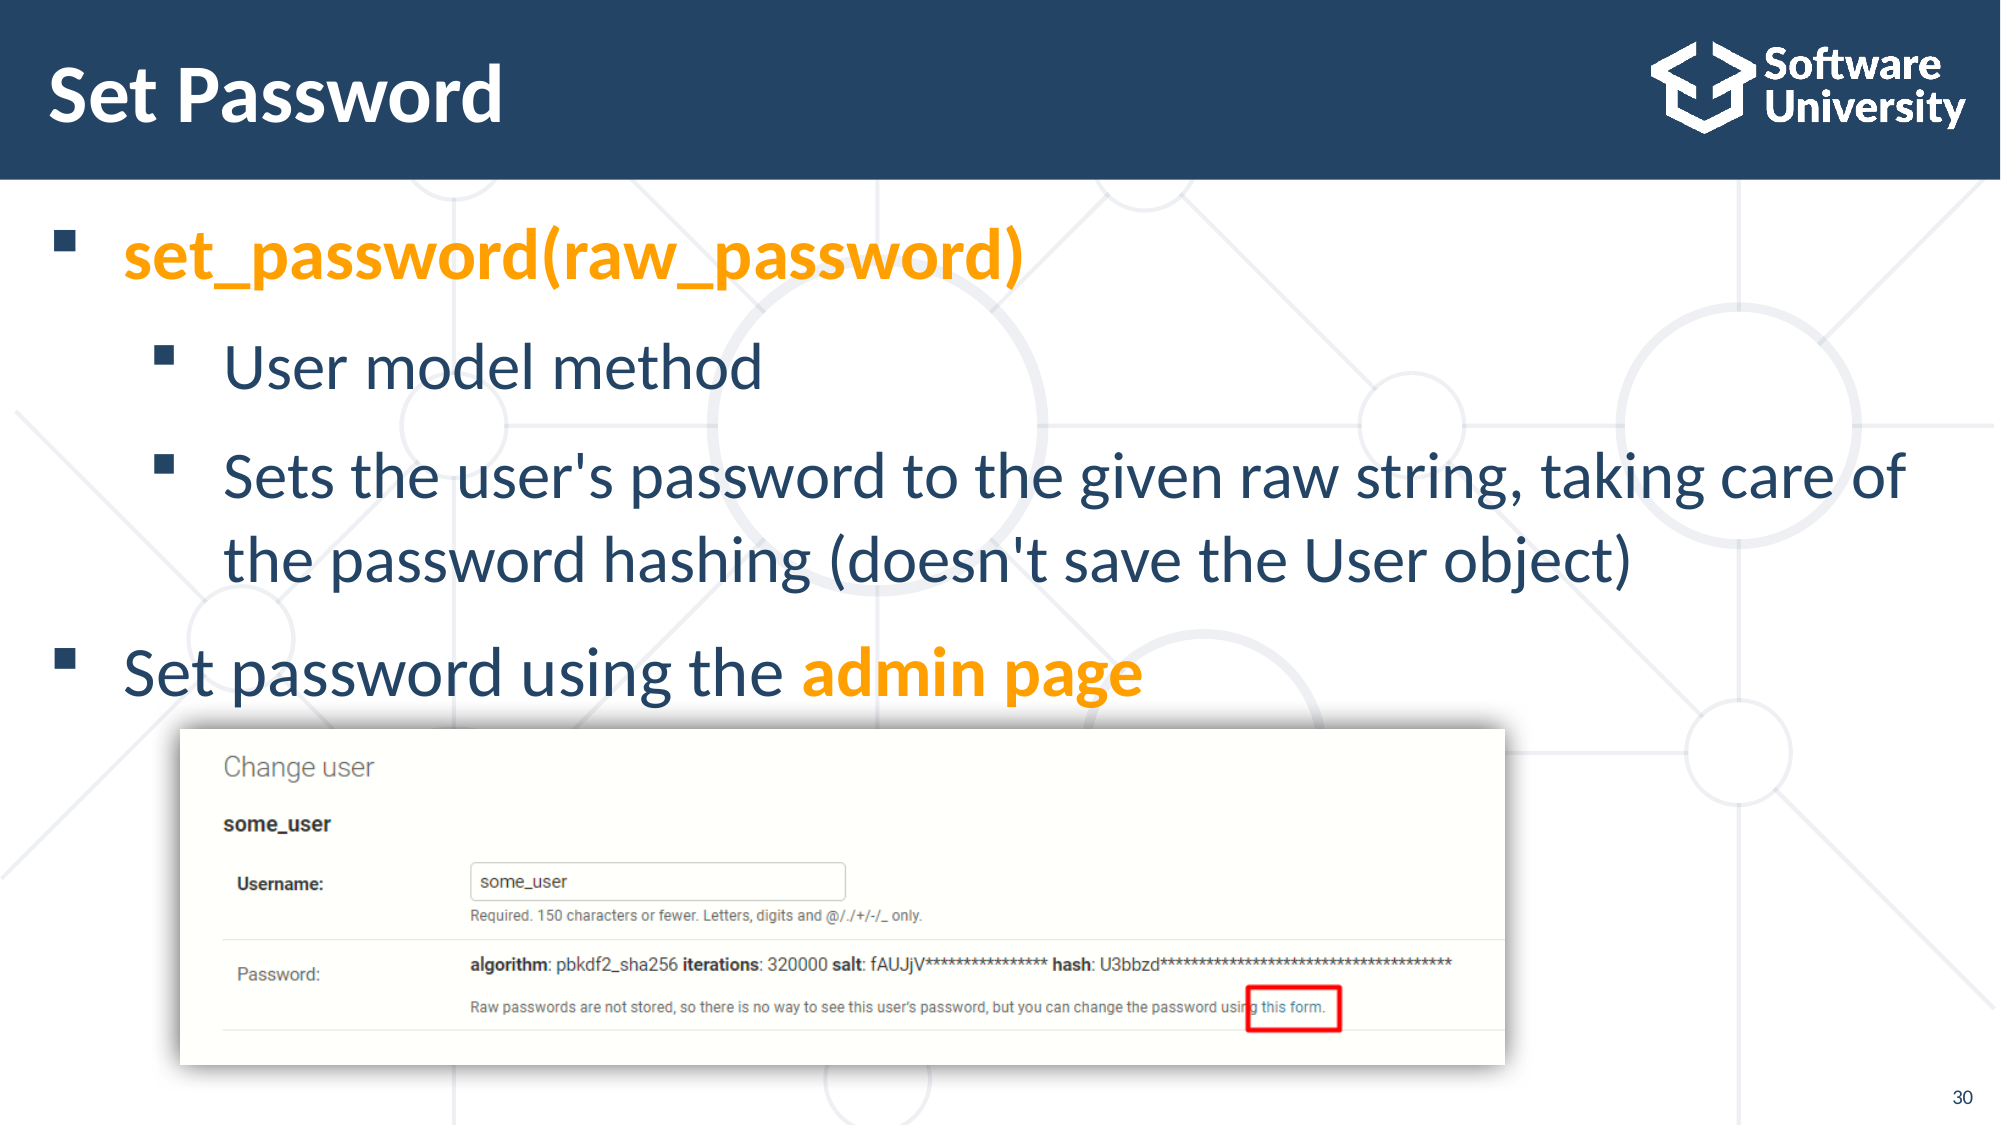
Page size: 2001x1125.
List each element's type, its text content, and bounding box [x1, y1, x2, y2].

title Set Password [31, 16, 1625, 162]
list set_password(raw_password) User model method Sets the user's password to the given raw string, taking care of the password hashing (doesn't save the User object) Set password using the admin page [31, 196, 1970, 1104]
picture [1651, 41, 1966, 134]
slide_number 30 [1927, 1067, 1989, 1117]
picture [180, 729, 1505, 1066]
